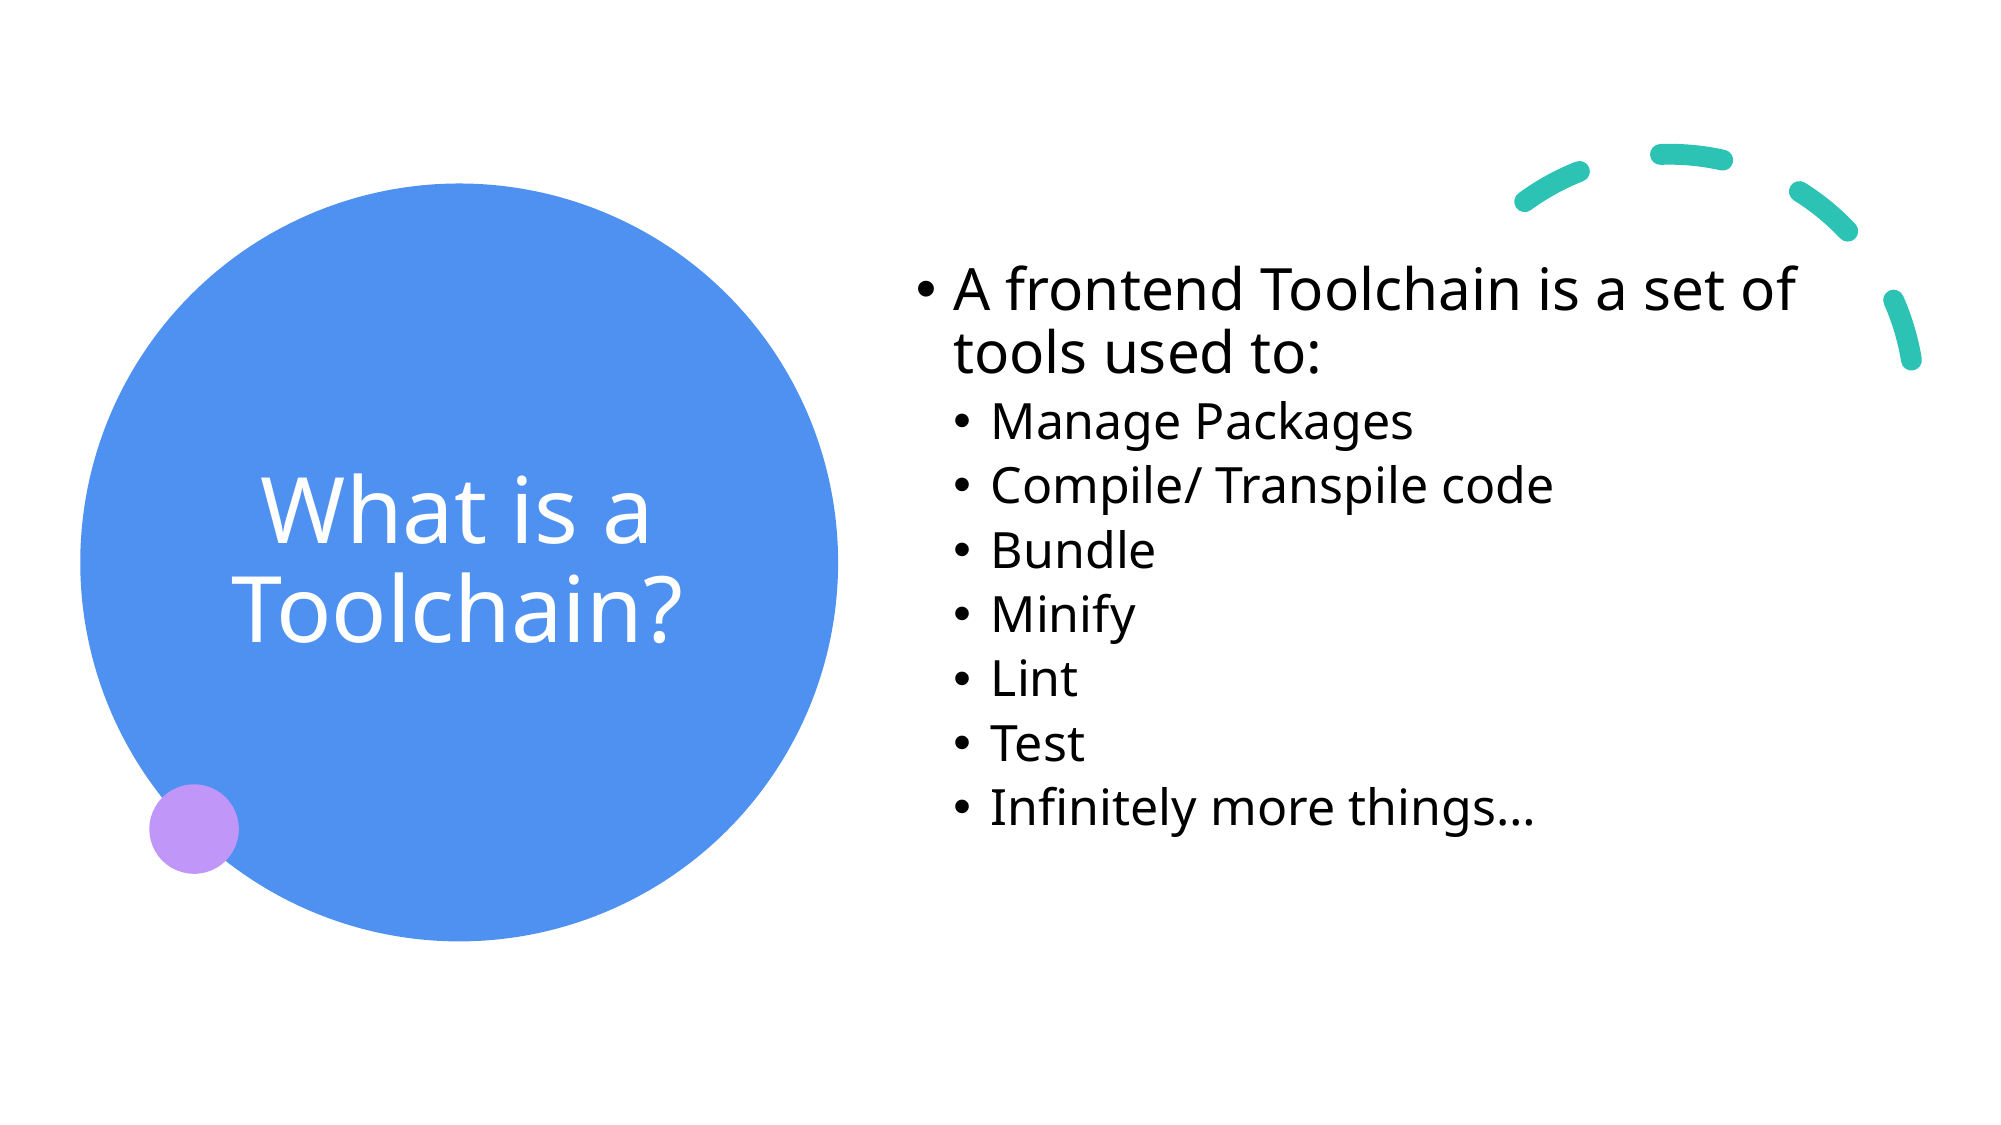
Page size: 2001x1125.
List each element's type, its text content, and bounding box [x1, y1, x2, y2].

title What is a Toolchain? [191, 229, 723, 897]
list A frontend Toolchain is a set of tools used to: Manage Packages Compile/ Transpile code Bundle Minify Lint Test Infinitely more things… [900, 243, 1876, 937]
